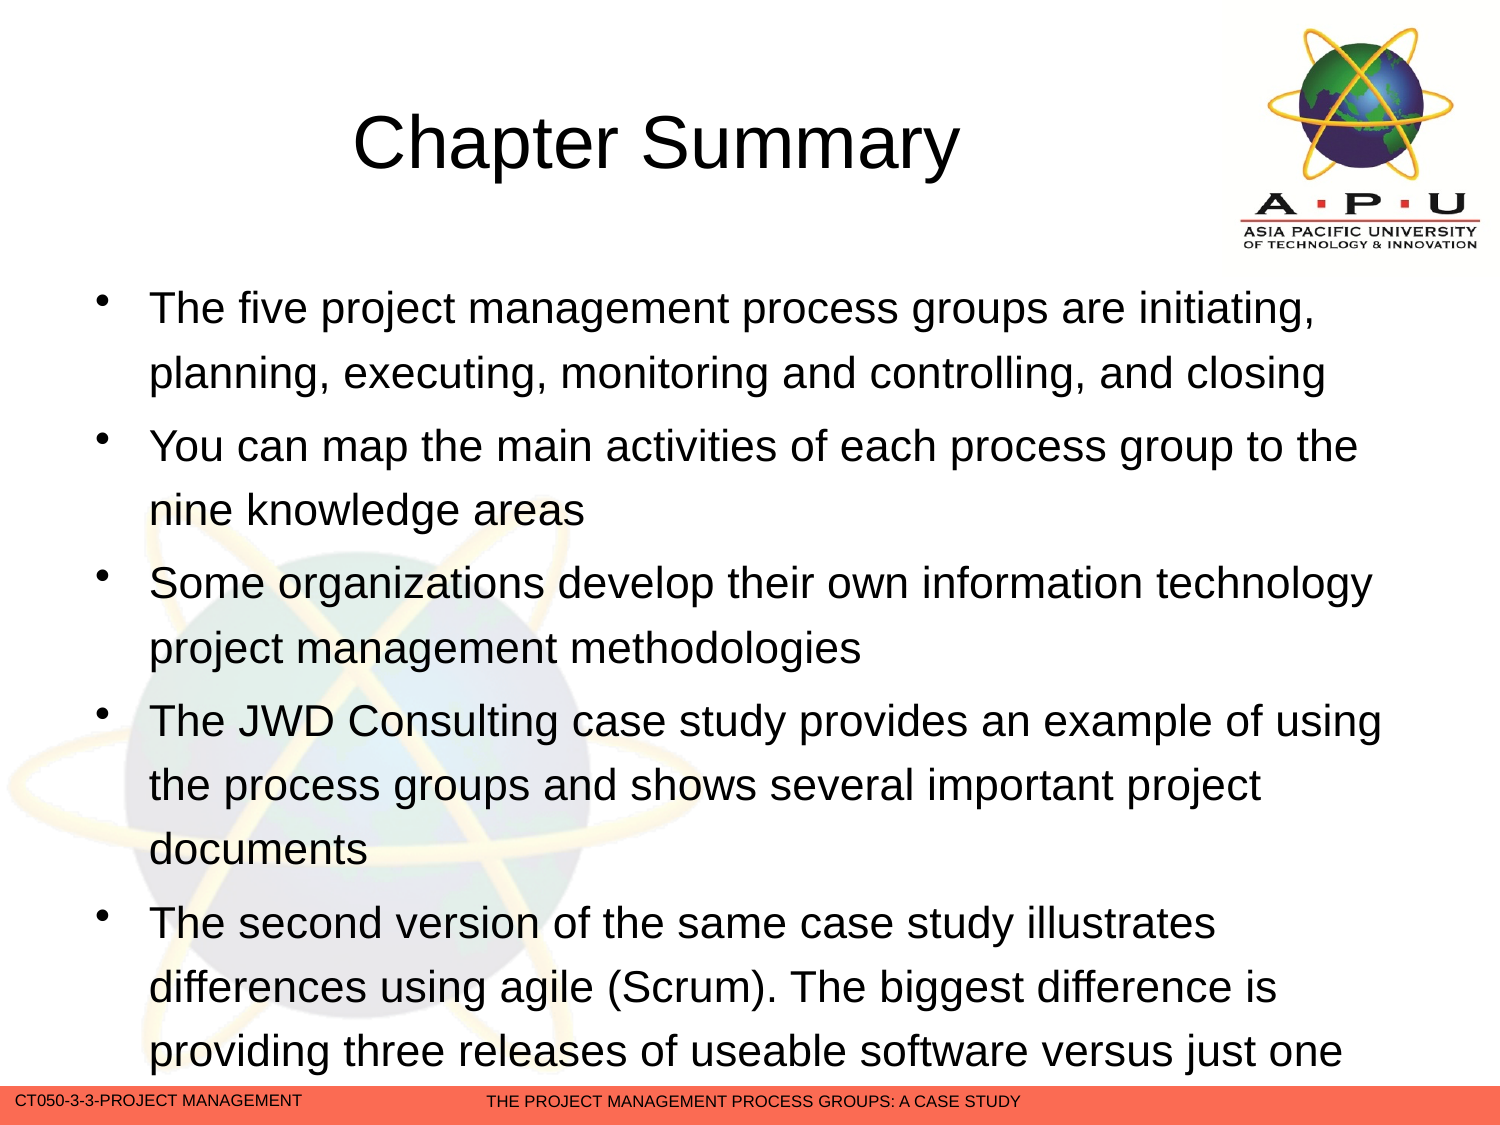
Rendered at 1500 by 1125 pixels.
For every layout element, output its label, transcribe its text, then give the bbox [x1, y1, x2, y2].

list The five project management process groups are initiating, planning, executing, monitoring and controlling, and closing You can map the main activities of each process group to the nine knowledge areas Some organizations develop their own information technology project management methodologies The JWD Consulting case study provides an example of using the process groups and shows several important project documents The second version of the same case study illustrates differences using agile (Scrum). The biggest difference is providing three releases of useable software versus just one [79, 260, 1430, 1085]
title Chapter Summary [79, 45, 1235, 233]
picture [1222, 0, 1500, 277]
